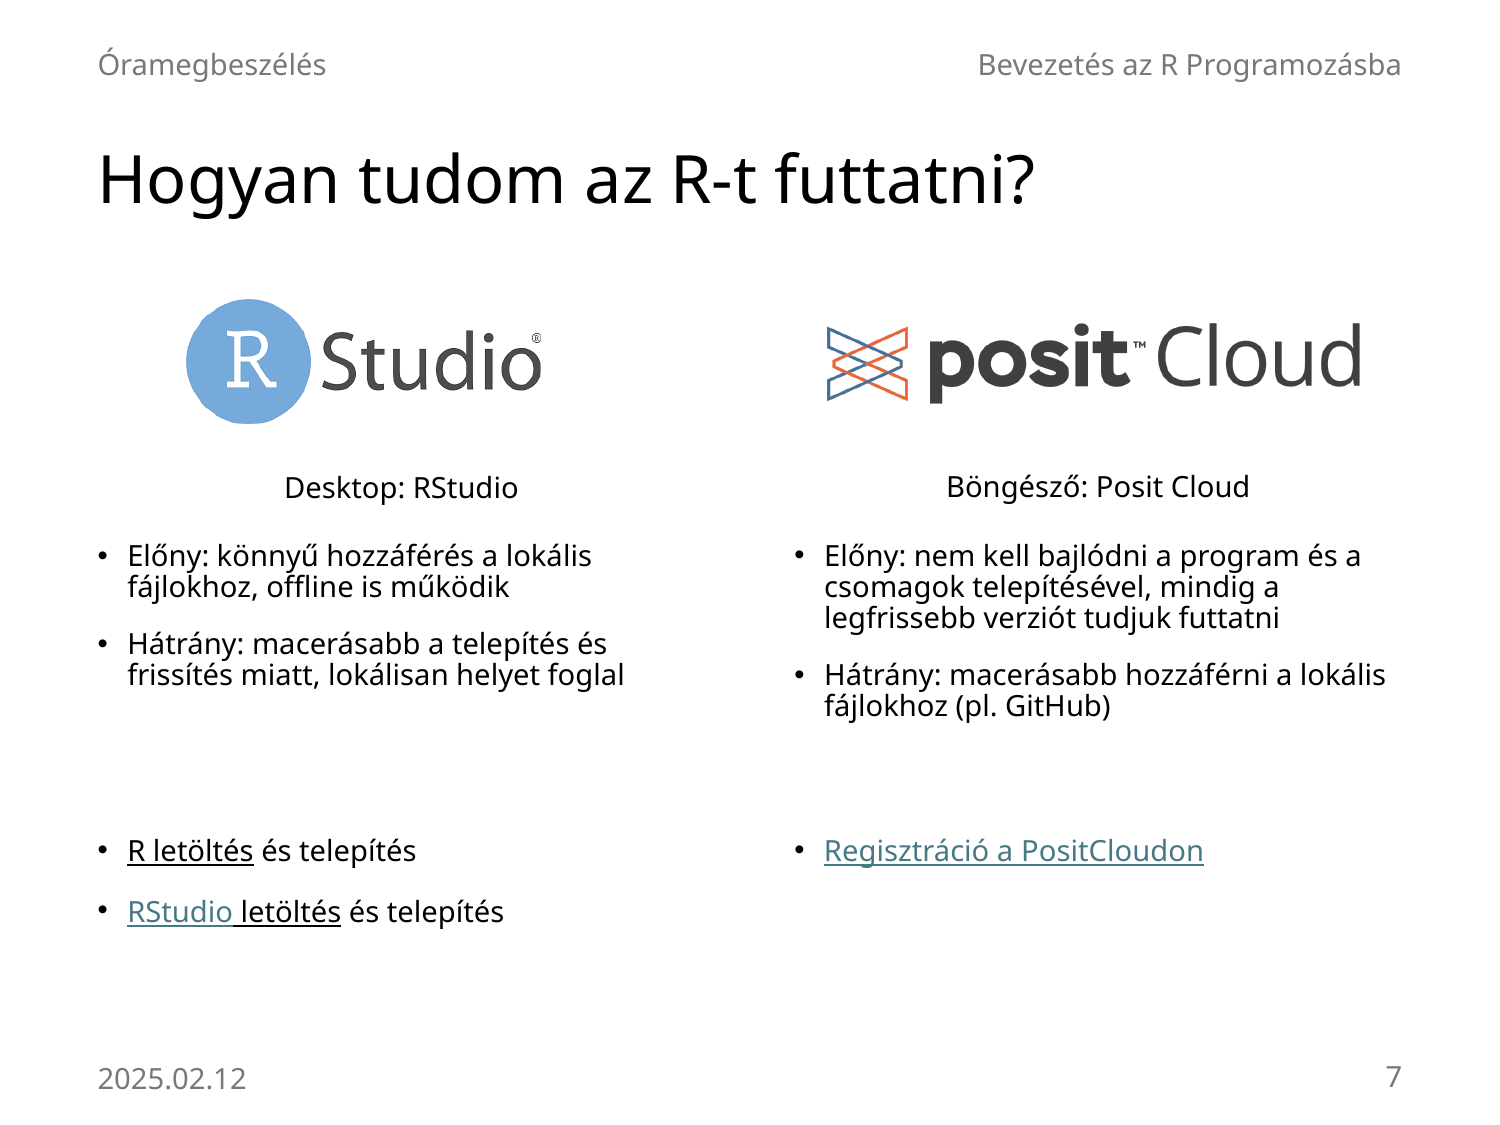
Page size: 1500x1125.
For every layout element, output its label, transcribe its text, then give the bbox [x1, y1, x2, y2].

list Bevezetés az R Programozásba [779, 36, 1418, 96]
list Böngésző: Posit Cloud [779, 452, 1418, 512]
list Desktop: RStudio [82, 453, 721, 512]
text_box R letöltés és telepítés RStudio letöltés és telepítés [82, 825, 721, 1030]
picture [826, 317, 1371, 406]
text_box 2025.02.12 [82, 1050, 721, 1110]
list Óramegbeszélés [82, 36, 721, 96]
title Hogyan tudom az R-t futtatni? [82, 113, 1418, 250]
list Előny: nem kell bajlódni a program és a csomagok telepítésével, mindig a legfrissebb verziót tudjuk futtatni Hátrány: macerásabb hozzáférni a lokális fájlokhoz (pl. GitHub) [779, 533, 1418, 804]
slide_number 7 [1023, 1051, 1418, 1105]
picture [186, 298, 541, 425]
list Előny: könnyű hozzáférés a lokális fájlokhoz, offline is működik Hátrány: macerásabb a telepítés és frissítés miatt, lokálisan helyet foglal [82, 533, 721, 804]
text_box Regisztráció a PositCloudon [779, 825, 1418, 1030]
